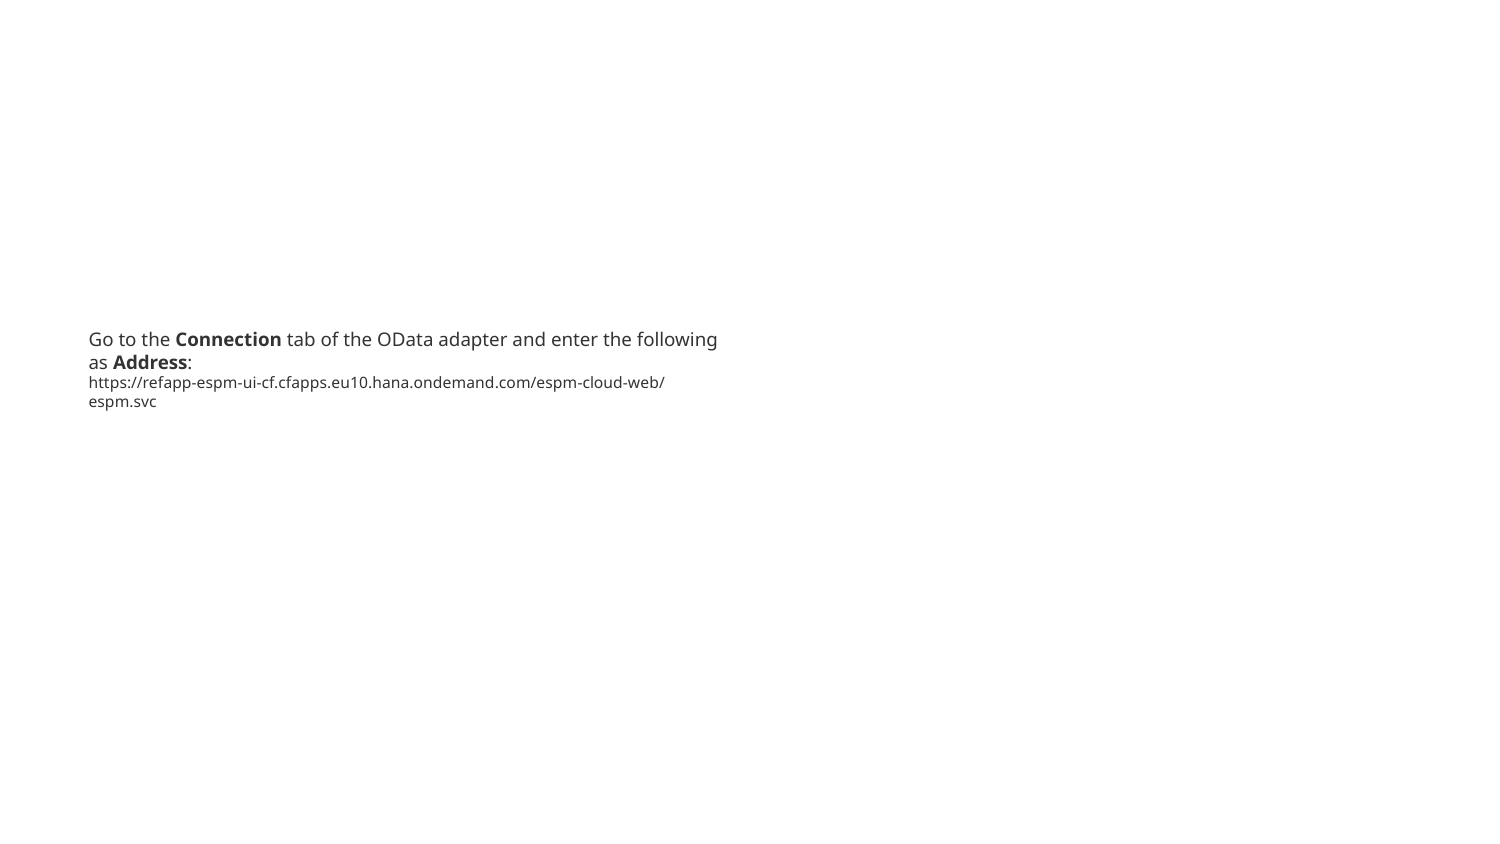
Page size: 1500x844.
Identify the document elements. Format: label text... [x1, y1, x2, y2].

list Go to the Connection tab of the OData adapter and enter the following as Address: https://refapp-espm-ui-cf.cfapps.eu10.hana.ondemand.com/espm-cloud-web/espm.svc [77, 126, 742, 613]
